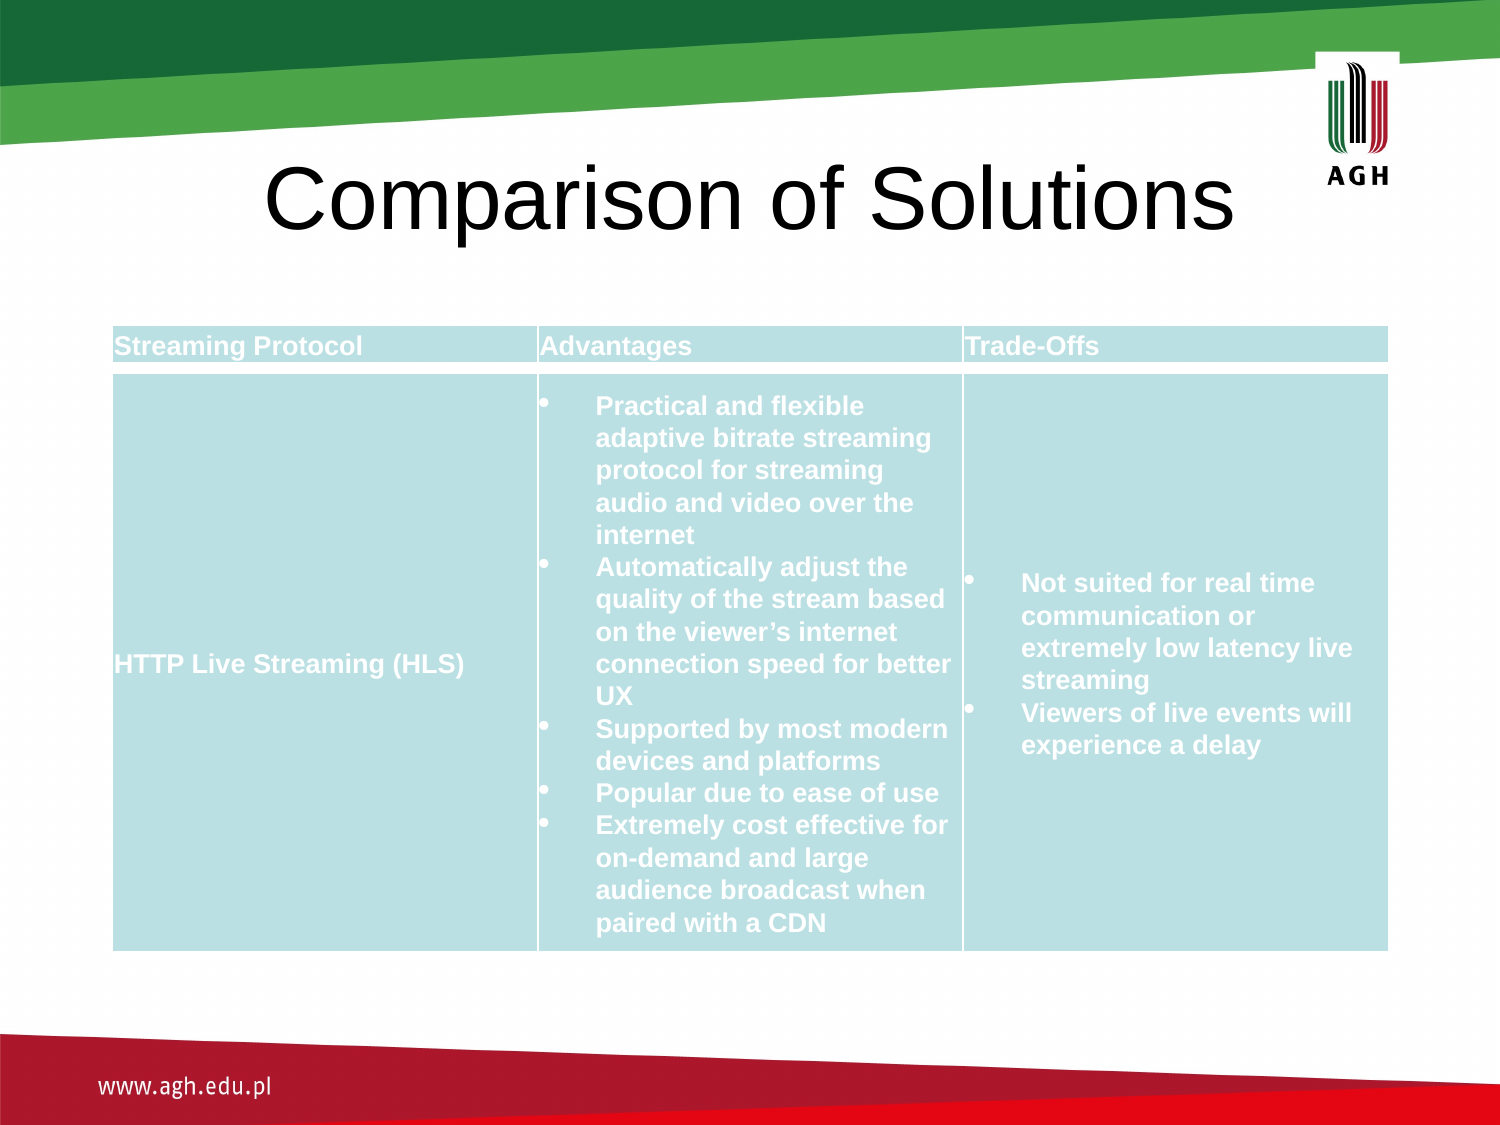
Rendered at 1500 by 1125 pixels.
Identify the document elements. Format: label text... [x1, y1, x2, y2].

table_header Trade-Offs [964, 326, 1388, 362]
table_header HTTP Live Streaming (HLS) [113, 374, 537, 951]
picture [0, 0, 1500, 1125]
table_header Not suited for real time communication or extremely low latency live streaming Viewers of live events will experience a delay [964, 374, 1388, 951]
table_header Practical and flexible adaptive bitrate streaming protocol for streaming audio and video over the internet Automatically adjust the quality of the stream based on the viewer’s internet connection speed for better UX Supported by most modern devices and platforms Popular due to ease of use Extremely cost effective for on-demand and large audience broadcast when paired with a CDN [539, 374, 962, 951]
title Comparison of Solutions [112, 99, 1389, 288]
table_header Advantages [539, 326, 962, 362]
table_header Streaming Protocol [113, 326, 537, 362]
